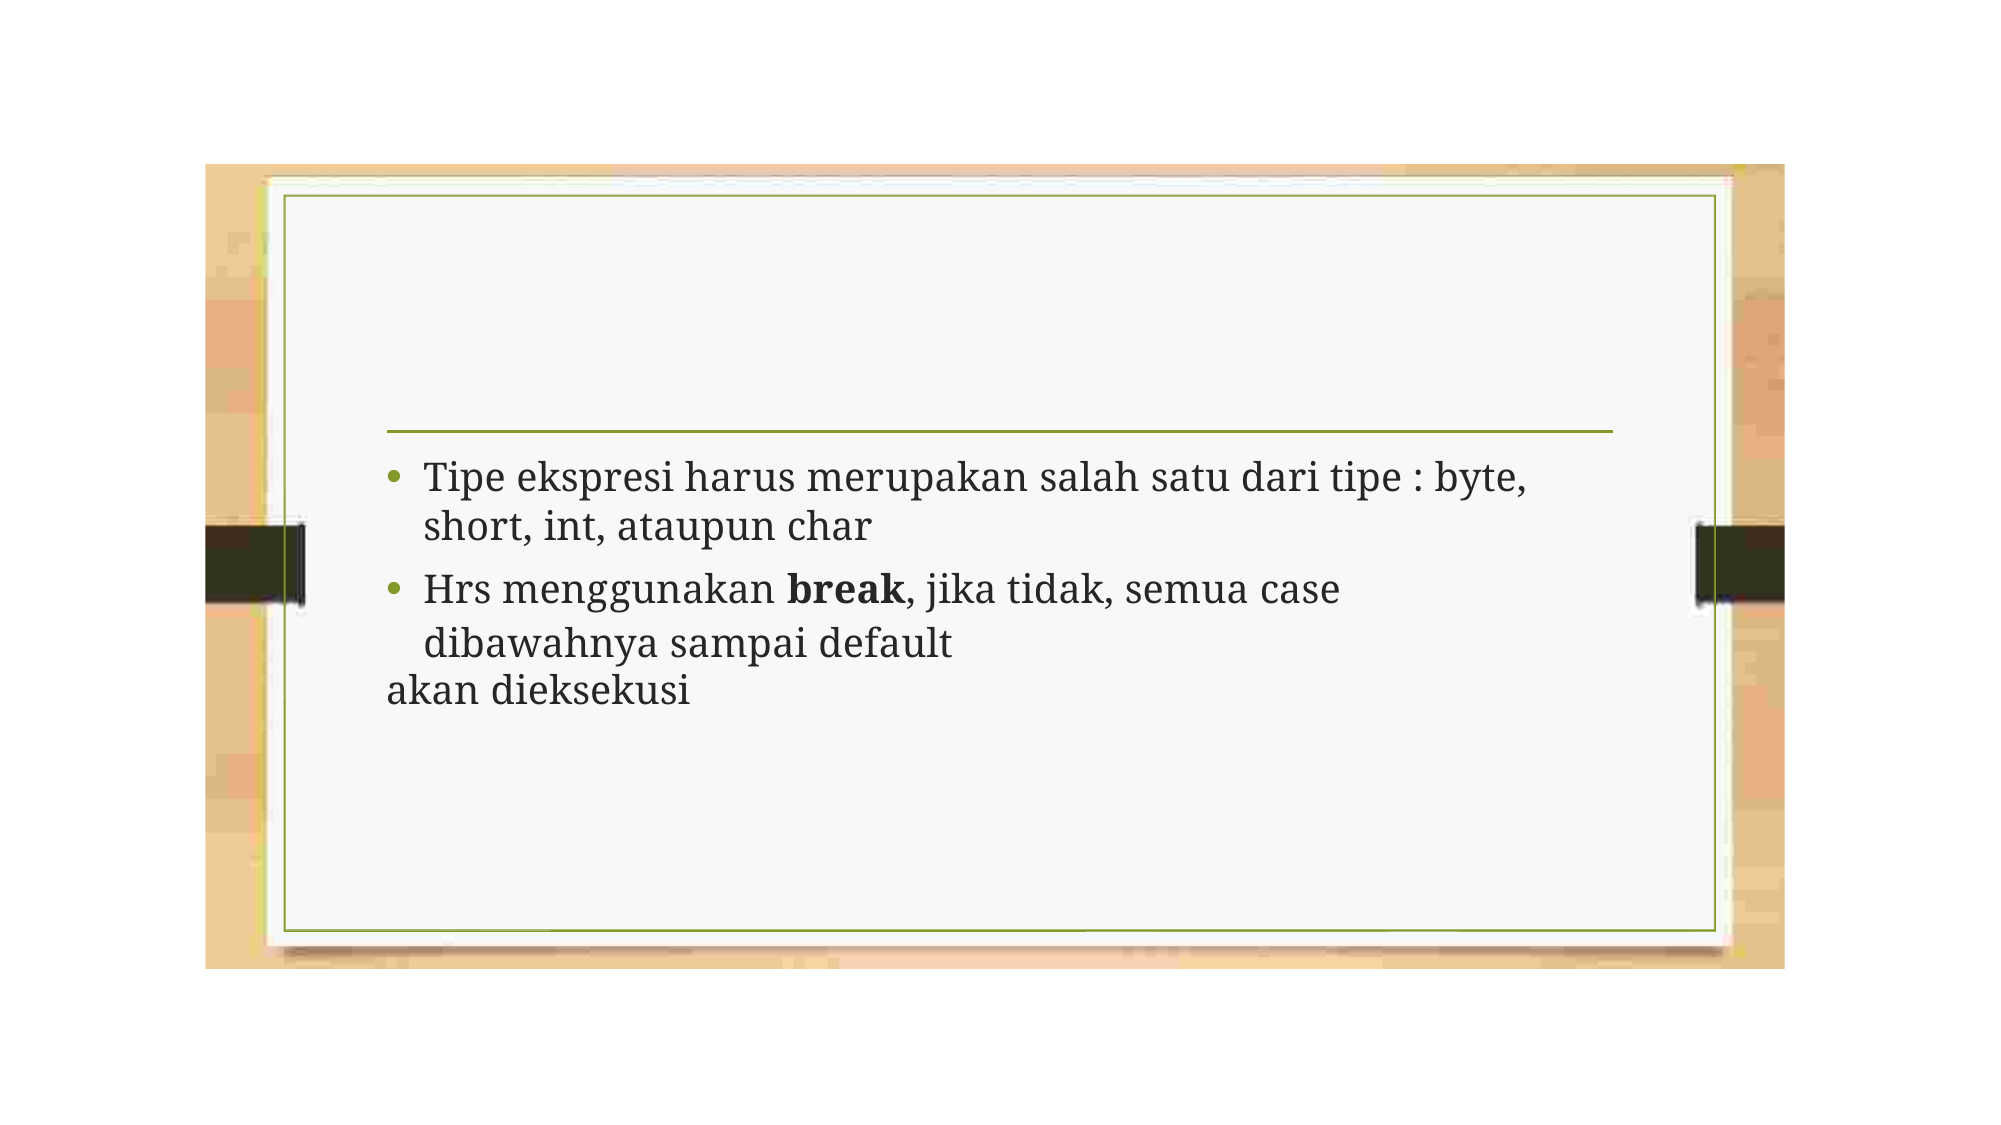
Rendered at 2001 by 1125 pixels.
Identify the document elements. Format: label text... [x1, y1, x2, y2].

text_box [285, 196, 1716, 932]
text_box [205, 164, 1785, 970]
text_box [283, 194, 1716, 932]
text_box • Tipe ekspresi harus merupakan salah satu dari tipe : byte, short, int, ataupun char • Hrs menggunakan break, jika tidak, semua case dibawahnya sampai default akan dieksekusi [384, 452, 1598, 666]
text_box [387, 410, 1614, 434]
